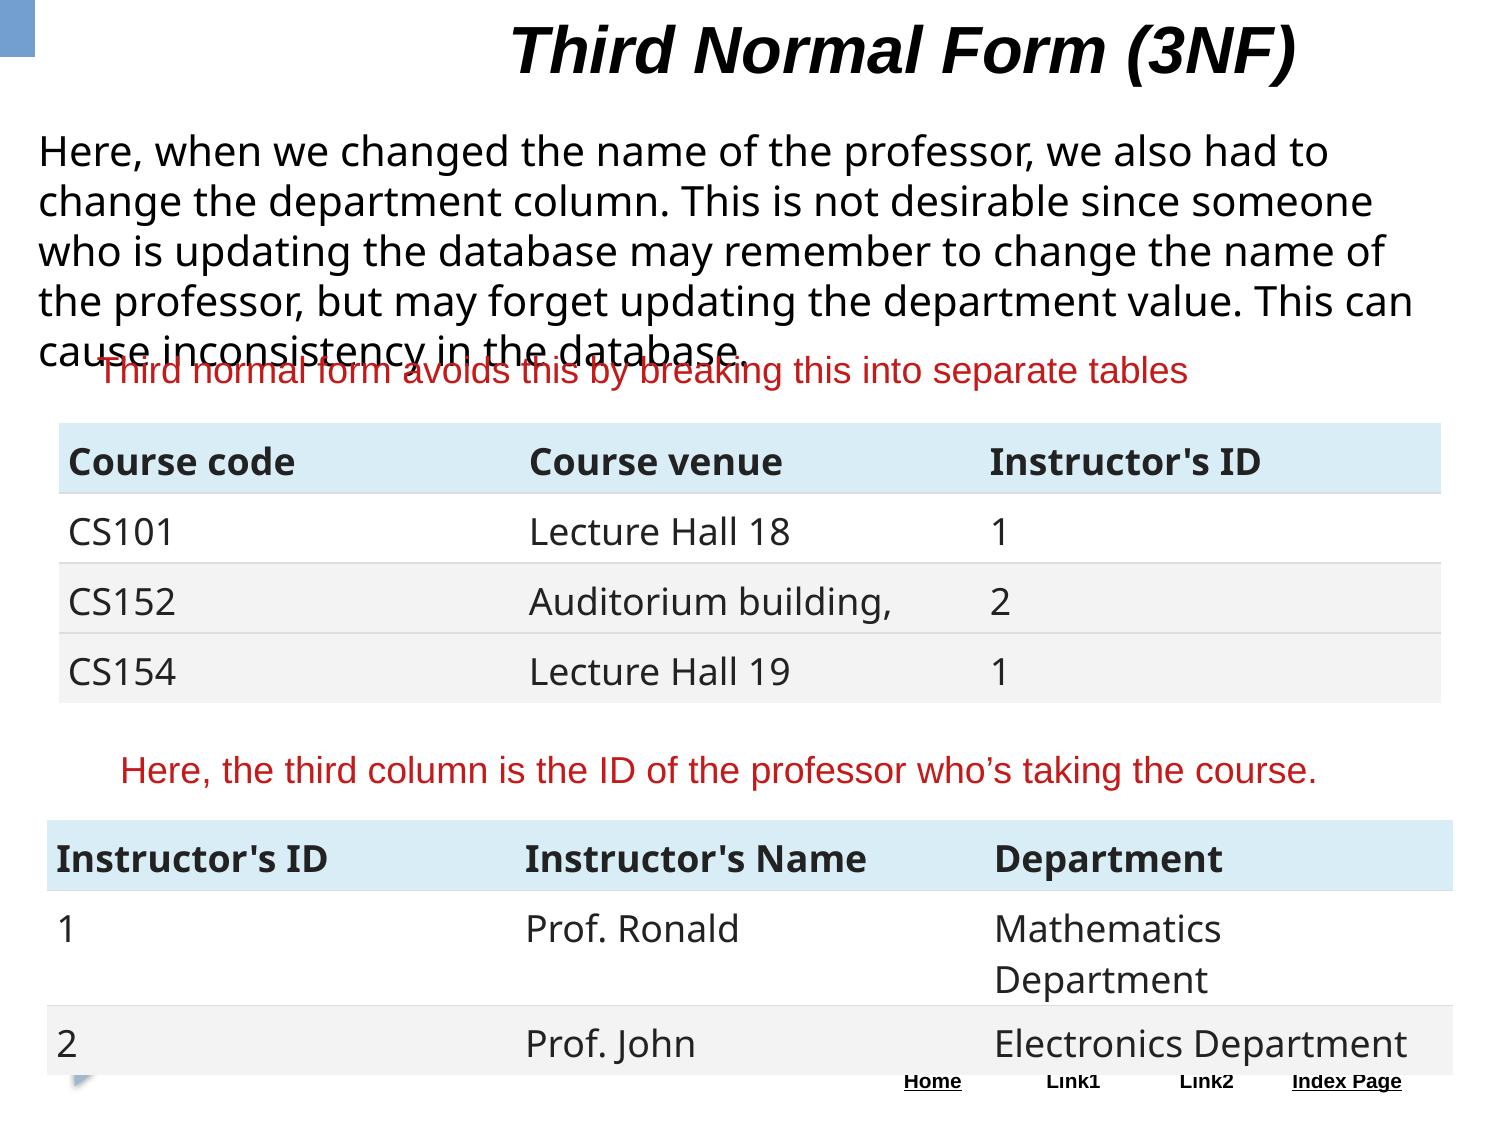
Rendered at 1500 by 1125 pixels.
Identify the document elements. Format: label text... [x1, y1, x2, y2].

text_box Third Normal Form (3NF) [187, 0, 1313, 95]
table_cell 1 [980, 494, 1441, 562]
table_cell CS101 [59, 494, 520, 562]
table_header Course code [59, 423, 520, 492]
table_header Instructor's ID [980, 423, 1441, 492]
table_cell Prof. Ronald [516, 891, 984, 1005]
table_cell 2 [980, 564, 1441, 632]
table_header Course venue [520, 423, 980, 492]
text_box Here, when we changed the name of the professor, we also had to change the department column. This is not desirable since someone who is updating the database may remember to change the name of the professor, but may forget updating the department value. This can cause inconsistency in the database. [23, 117, 1465, 382]
text_box Here, the third column is the ID of the professor who’s taking the course. [105, 738, 1383, 798]
table_cell Electronics Department [984, 1006, 1453, 1075]
table_cell 1 [980, 634, 1441, 703]
table_cell Mathematics Department [984, 891, 1453, 1005]
table_cell Prof. John [516, 1006, 984, 1075]
table_cell Lecture Hall 19 [520, 634, 980, 703]
table_cell 2 [47, 1006, 516, 1075]
text_box Third normal form avoids this by breaking this into separate tables [81, 339, 1371, 399]
table_cell Auditorium building, [520, 564, 980, 632]
table_cell 1 [47, 891, 516, 1005]
table_header Department [984, 820, 1453, 890]
table_header Instructor's ID [47, 820, 516, 890]
table_header Instructor's Name [516, 820, 984, 890]
table_cell CS154 [59, 634, 520, 703]
table_cell CS152 [59, 564, 520, 632]
table_cell Lecture Hall 18 [520, 494, 980, 562]
